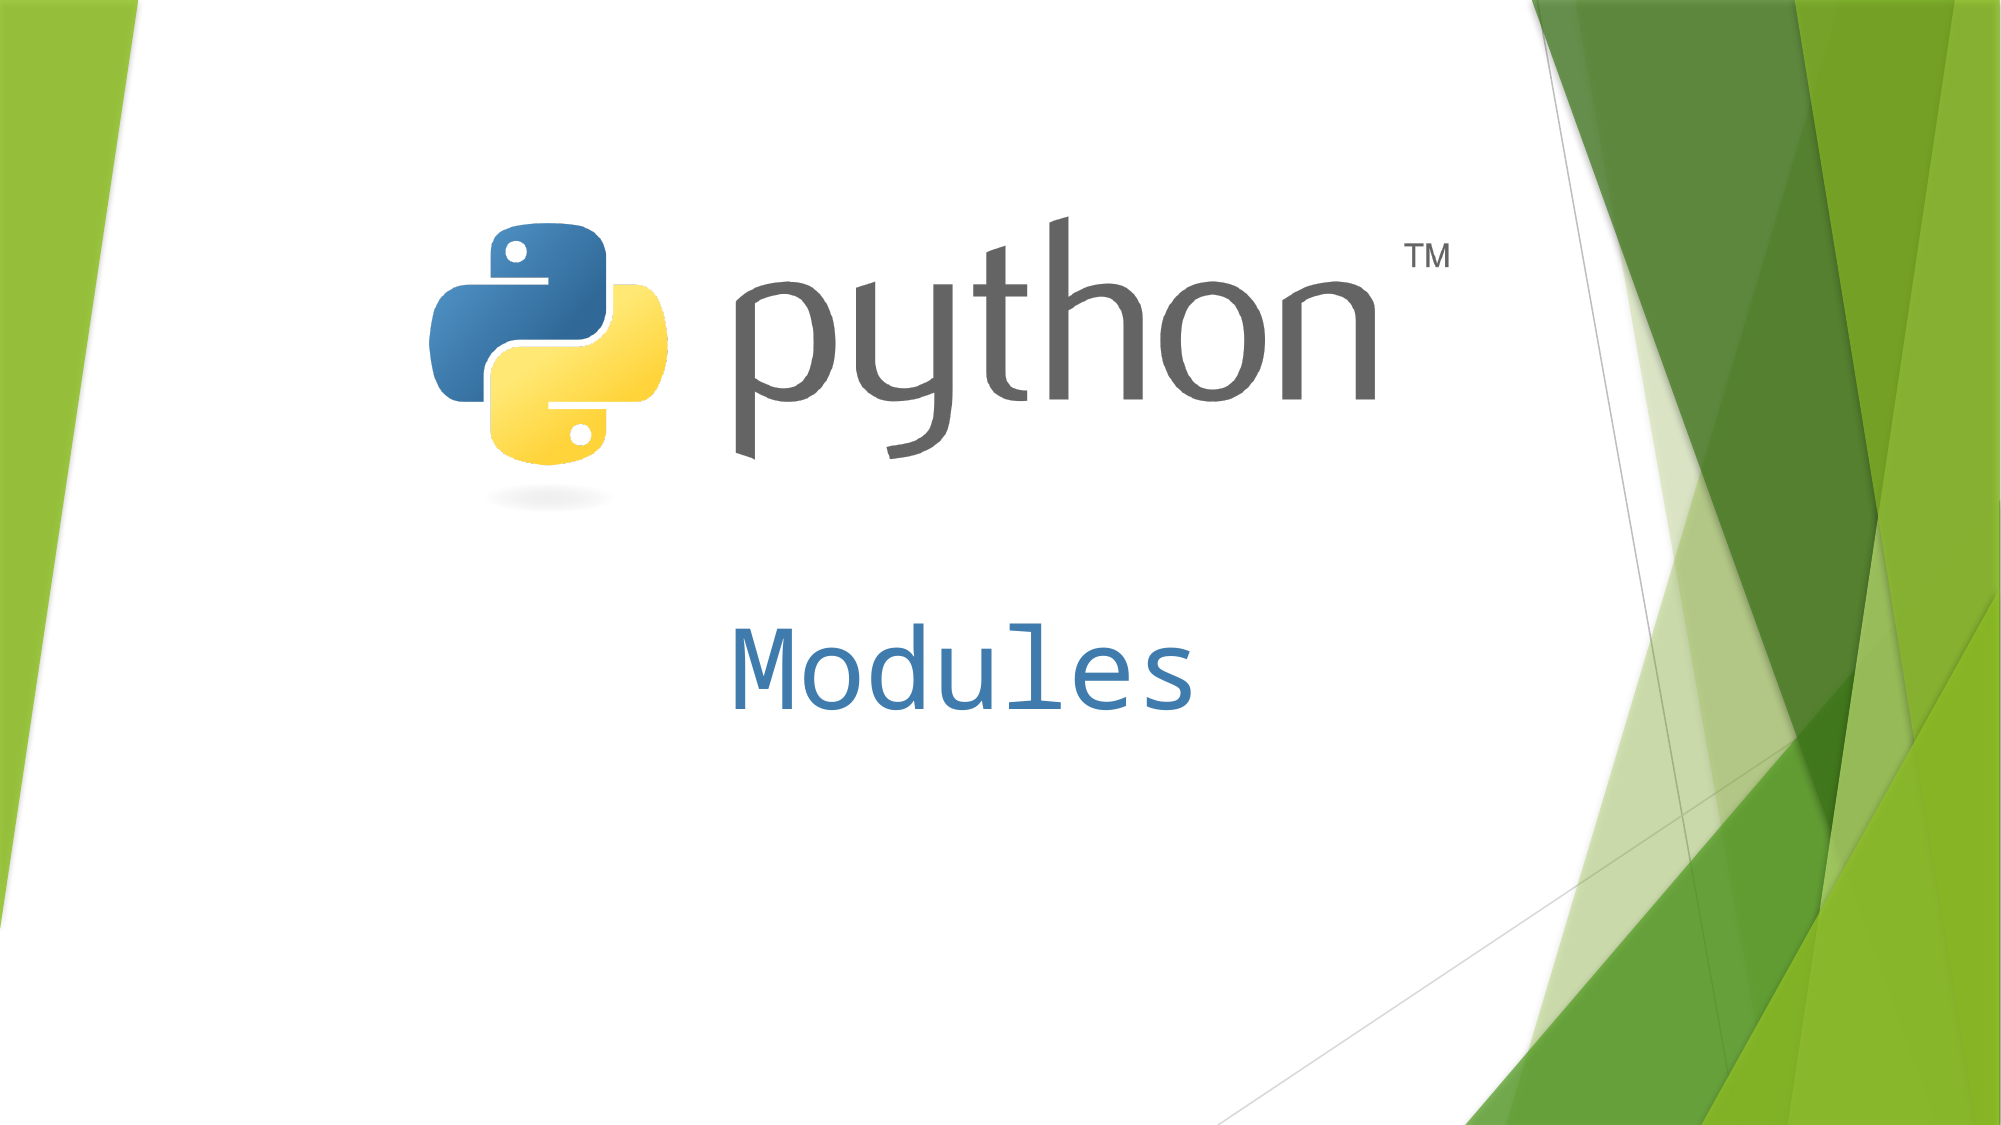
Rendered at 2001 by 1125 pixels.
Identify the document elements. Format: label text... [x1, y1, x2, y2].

picture [416, 209, 1460, 520]
text_box Modules [715, 589, 1219, 740]
